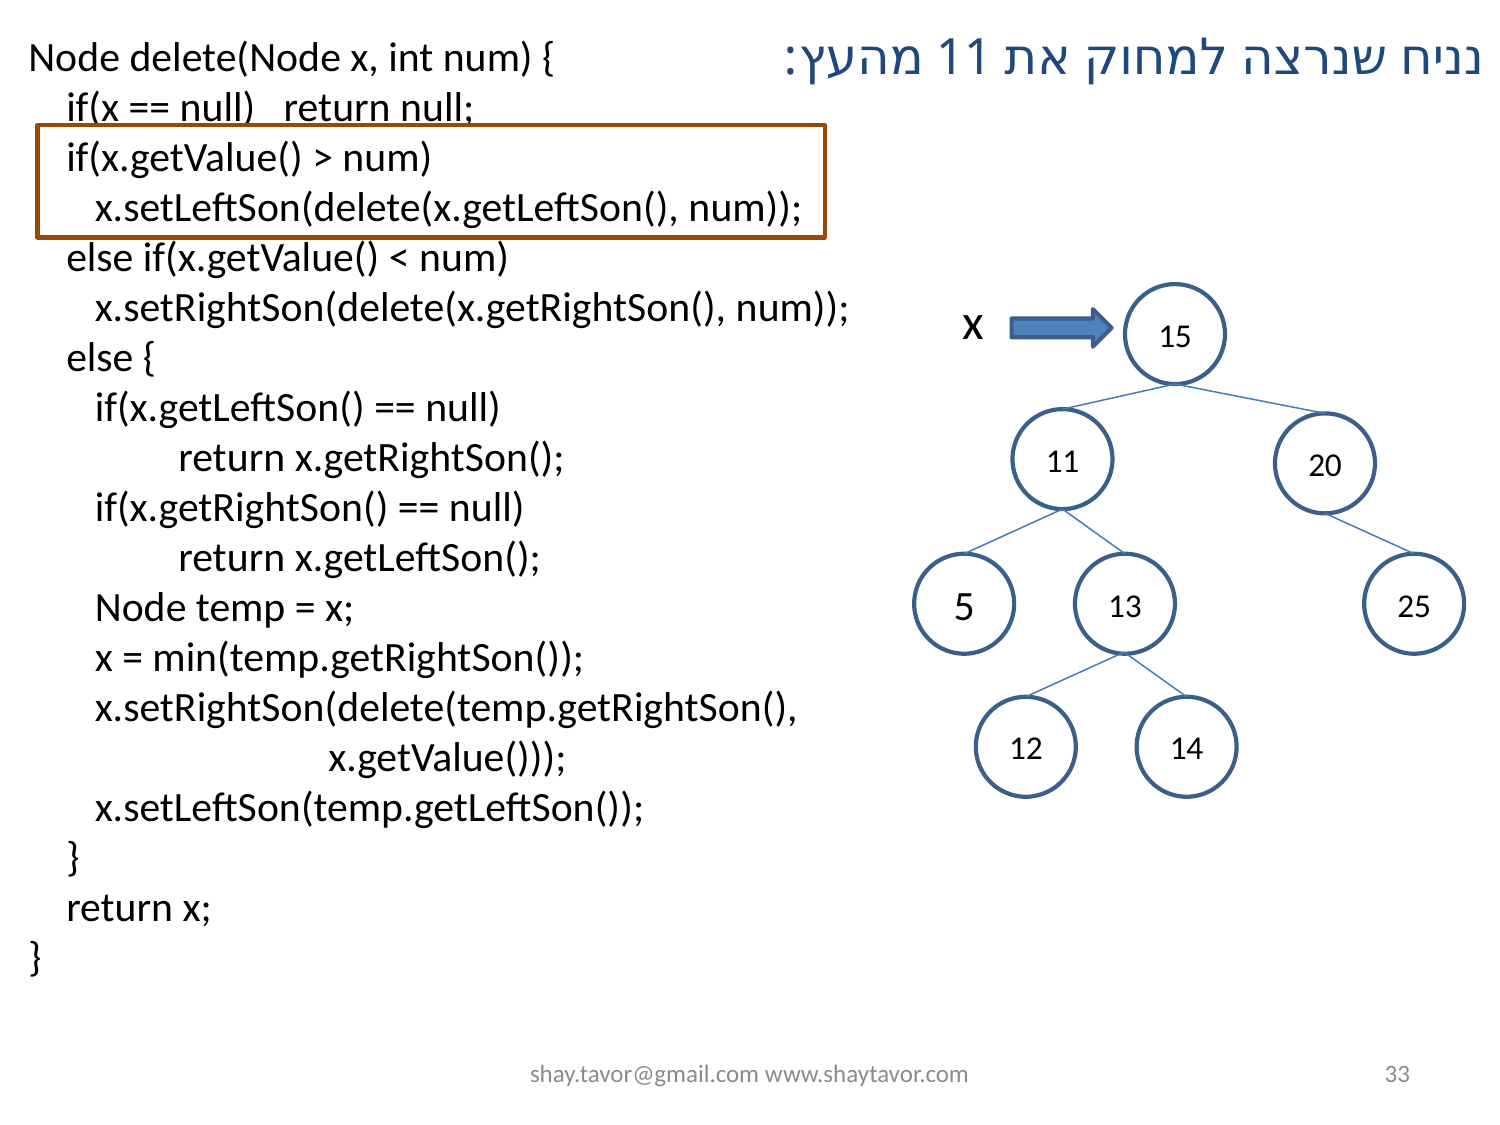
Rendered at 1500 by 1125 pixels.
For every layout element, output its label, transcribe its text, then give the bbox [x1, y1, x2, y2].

text_box נניח שנרצה למחוק את 11 מהעץ: [650, 16, 1500, 92]
text_box 25 [1362, 551, 1467, 656]
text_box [1062, 383, 1173, 410]
text_box Node delete(Node x, int num) { if(x == null) return null; if(x.getValue() > num) x.setLeftSon(delete(x.getLeftSon(), num)); else if(x.getValue() < num) x.setRightSon(delete(x.getRightSon(), num)); else { if(x.getLeftSon() == null) return x.getRightSon(); if(x.getRightSon() == null) return x.getLeftSon(); Node temp = x; x = min(temp.getRightSon()); x.setRightSon(delete(temp.getRightSon(), x.getValue())); x.setLeftSon(temp.getLeftSon()); } return x; } [13, 21, 875, 987]
text_box 20 [1272, 411, 1378, 516]
text_box 15 [1122, 282, 1228, 382]
text_box 14 [1134, 694, 1239, 799]
text_box x [947, 282, 1026, 357]
footer shay.tavor@gmail.com www.shaytavor.com [512, 1042, 988, 1103]
text_box 12 [973, 695, 1078, 799]
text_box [1324, 513, 1415, 554]
text_box 5 [912, 552, 1017, 656]
text_box [35, 123, 827, 240]
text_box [1174, 383, 1326, 414]
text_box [963, 508, 1061, 554]
text_box [1026, 307, 1114, 349]
text_box 11 [1010, 407, 1115, 507]
text_box 13 [1072, 551, 1178, 650]
slide_number 33 [1074, 1042, 1425, 1103]
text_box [1025, 651, 1122, 697]
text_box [1123, 651, 1187, 697]
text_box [1062, 508, 1126, 554]
